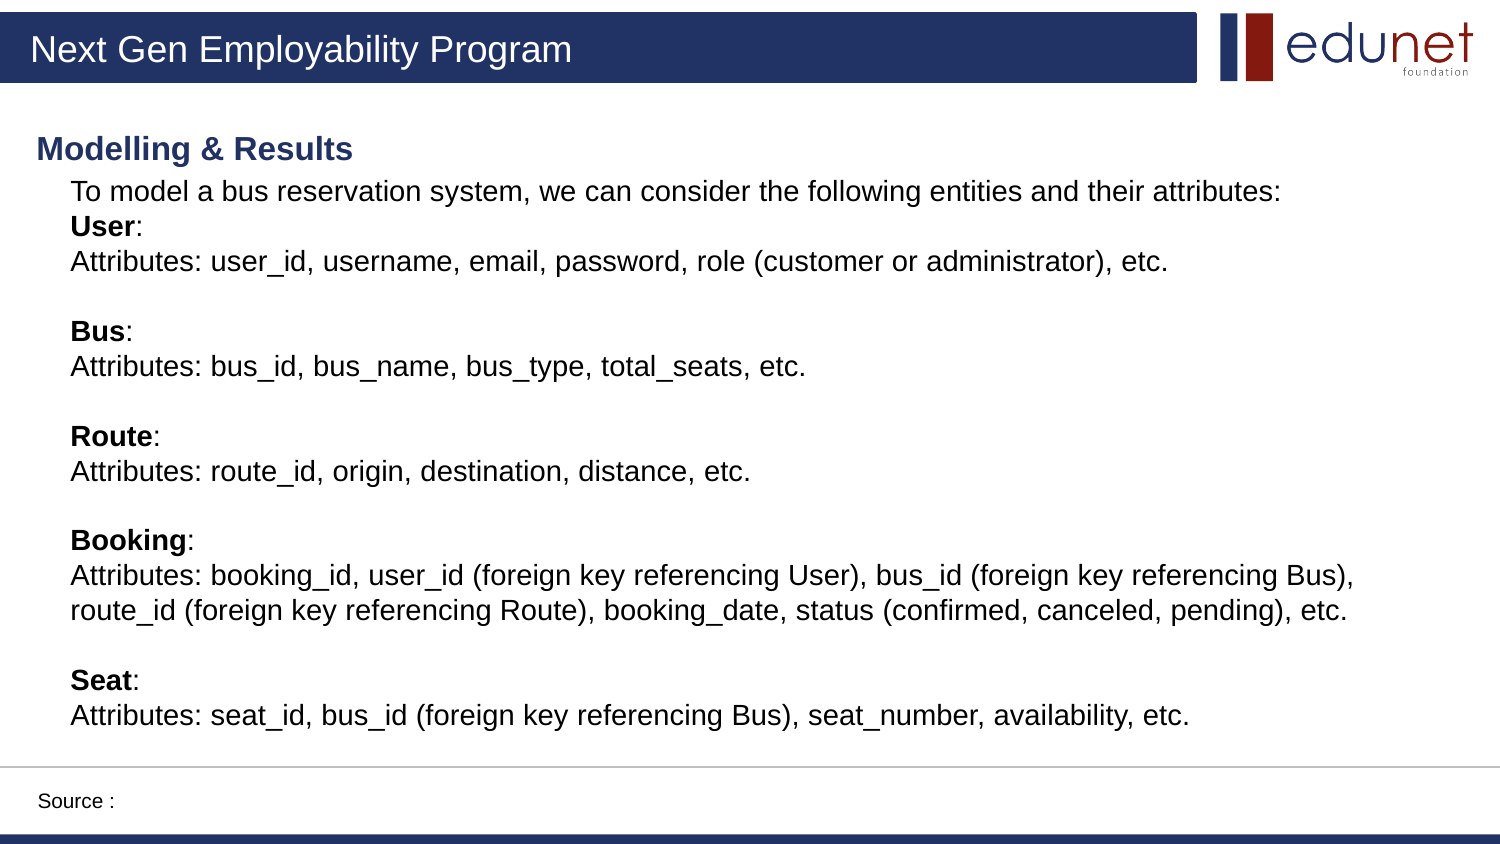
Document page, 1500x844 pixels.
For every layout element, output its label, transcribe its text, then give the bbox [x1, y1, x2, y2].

title Modelling & Results [21, 111, 504, 165]
picture [1279, 14, 1482, 83]
text_box To model a bus reservation system, we can consider the following entities and their attributes: User: Attributes: user_id, username, email, password, role (customer or administrator), etc. Bus: Attributes: bus_id, bus_name, bus_type, total_seats, etc. Route: Attributes: route_id, origin, destination, distance, etc. Booking: Attributes: booking_id, user_id (foreign key referencing User), bus_id (foreign key referencing Bus), route_id (foreign key referencing Route), booking_date, status (confirmed, canceled, pending), etc. Seat: Attributes: seat_id, bus_id (foreign key referencing Bus), seat_number, availability, etc. [55, 164, 1374, 766]
text_box Source : [22, 776, 139, 826]
